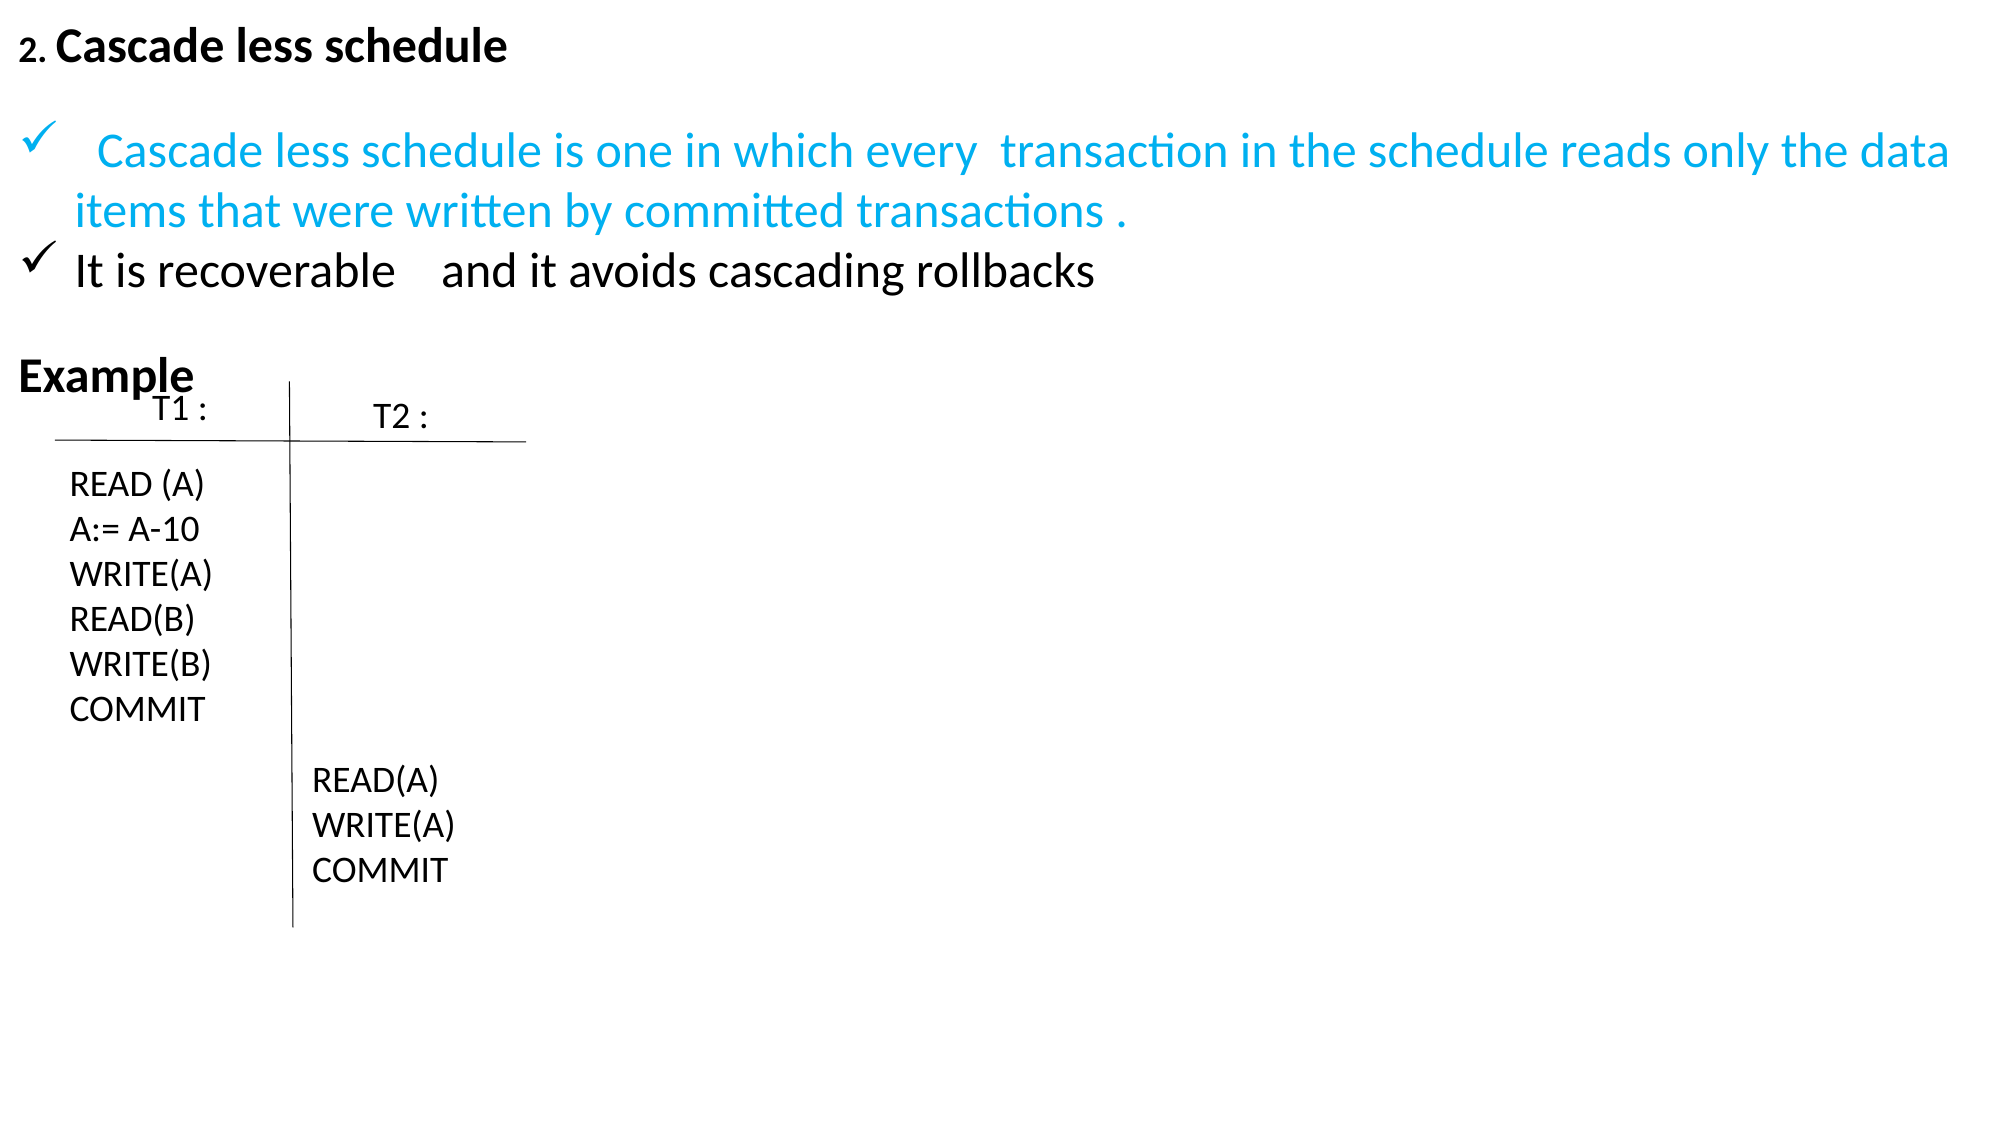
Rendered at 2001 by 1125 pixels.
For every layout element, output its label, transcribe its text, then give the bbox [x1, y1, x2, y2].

text_box T1 : [70, 376, 298, 436]
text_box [289, 381, 293, 440]
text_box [289, 442, 293, 928]
text_box READ (A) A:= A-10 WRITE(A) READ(B) WRITE(B) COMMIT [54, 451, 274, 781]
text_box READ(A) WRITE(A) COMMIT [297, 747, 501, 943]
text_box 2. Cascade less schedule Cascade less schedule is one in which every transaction in the schedule reads only the data items that were written by committed transactions . It is recoverable and it avoids cascading rollbacks Example [3, 5, 1975, 1125]
text_box T2 : [293, 384, 519, 440]
